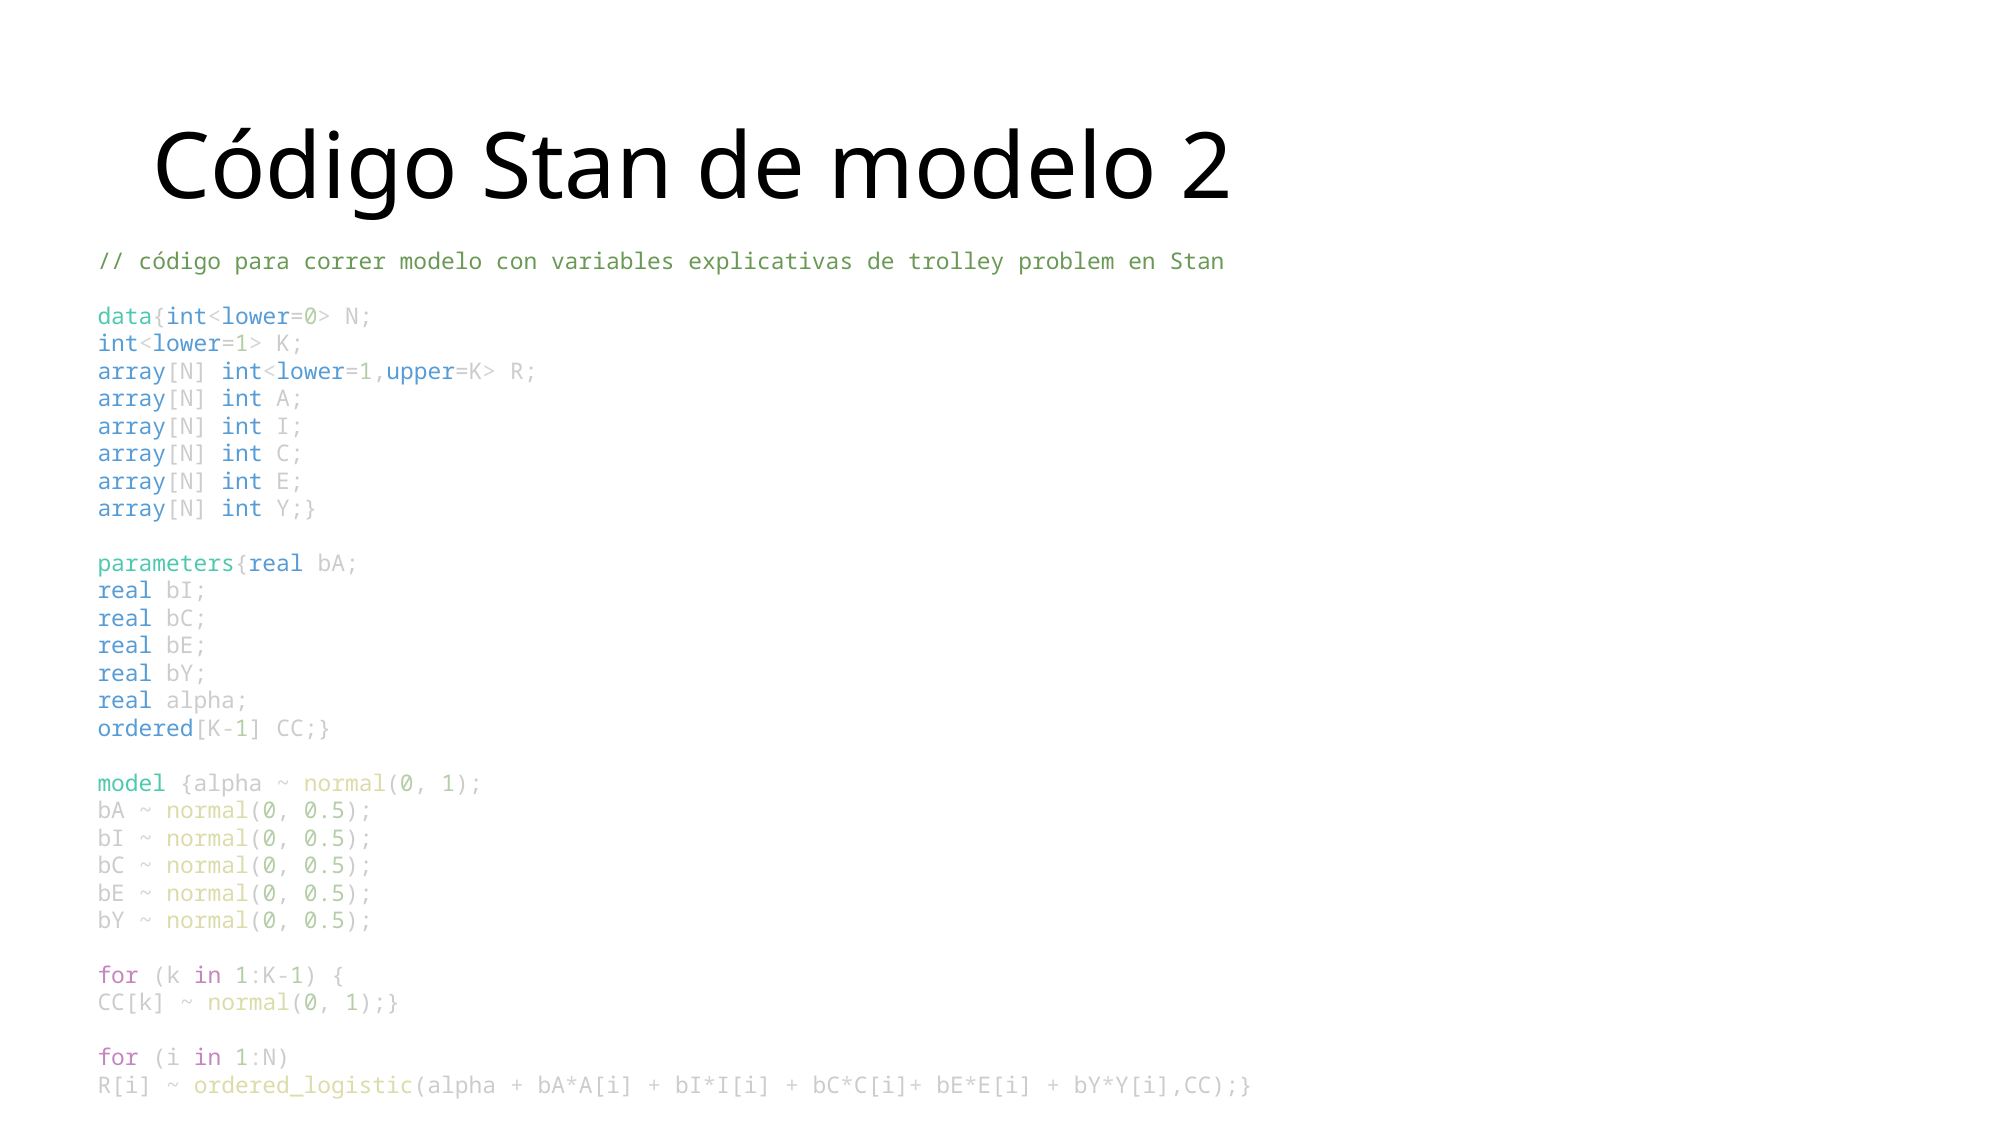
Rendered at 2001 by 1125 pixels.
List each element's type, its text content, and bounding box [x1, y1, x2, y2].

text_box // código para correr modelo con variables explicativas de trolley problem en Stan data{int<lower=0> N; int<lower=1> K; array[N] int<lower=1,upper=K> R; array[N] int A; array[N] int I; array[N] int C; array[N] int E; array[N] int Y;} parameters{real bA; real bI; real bC; real bE; real bY; real alpha; ordered[K-1] CC;} model {alpha ~ normal(0, 1); bA ~ normal(0, 0.5); bI ~ normal(0, 0.5); bC ~ normal(0, 0.5); bE ~ normal(0, 0.5); bY ~ normal(0, 0.5); for (k in 1:K-1) { CC[k] ~ normal(0, 1);} for (i in 1:N) R[i] ~ ordered_logistic(alpha + bA*A[i] + bI*I[i] + bC*C[i]+ bE*E[i] + bY*Y[i],CC);} [82, 239, 1863, 1106]
title Código Stan de modelo 2 [137, 59, 1863, 239]
